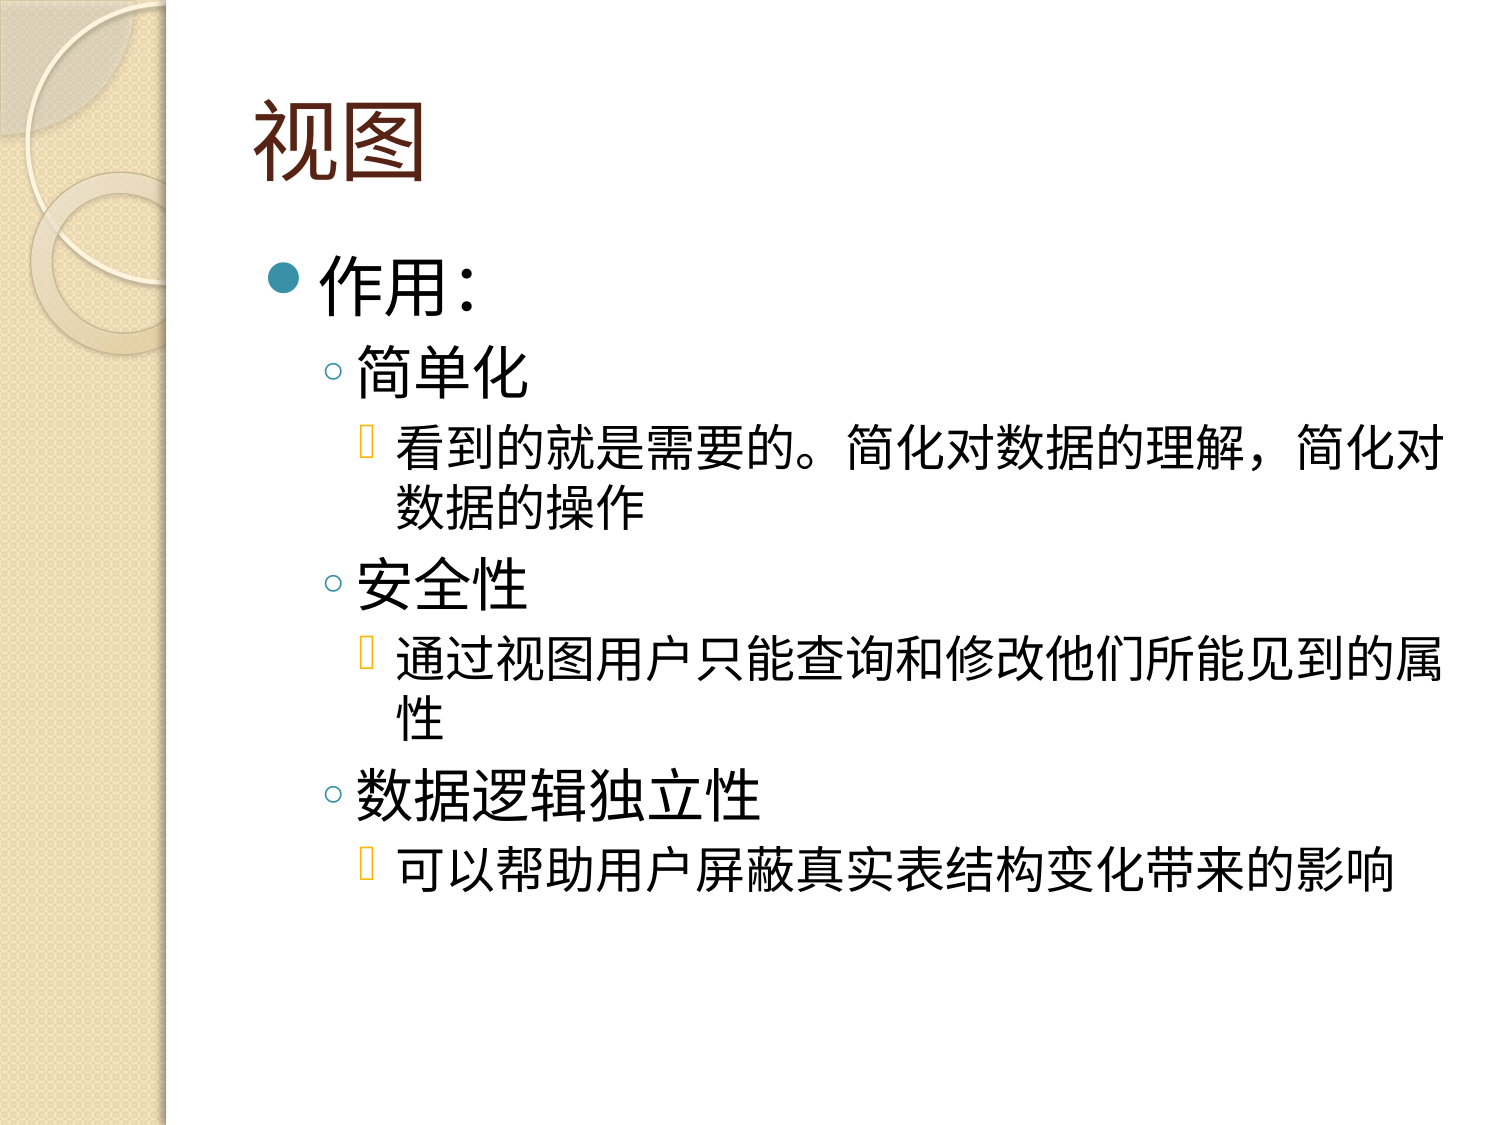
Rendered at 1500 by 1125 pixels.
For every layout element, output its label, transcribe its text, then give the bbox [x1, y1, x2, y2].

title 视图 [235, 45, 1466, 233]
list 作用： 简单化 看到的就是需要的。简化对数据的理解，简化对数据的操作 安全性 通过视图用户只能查询和修改他们所能见到的属性 数据逻辑独立性 可以帮助用户屏蔽真实表结构变化带来的影响 [235, 237, 1466, 1025]
